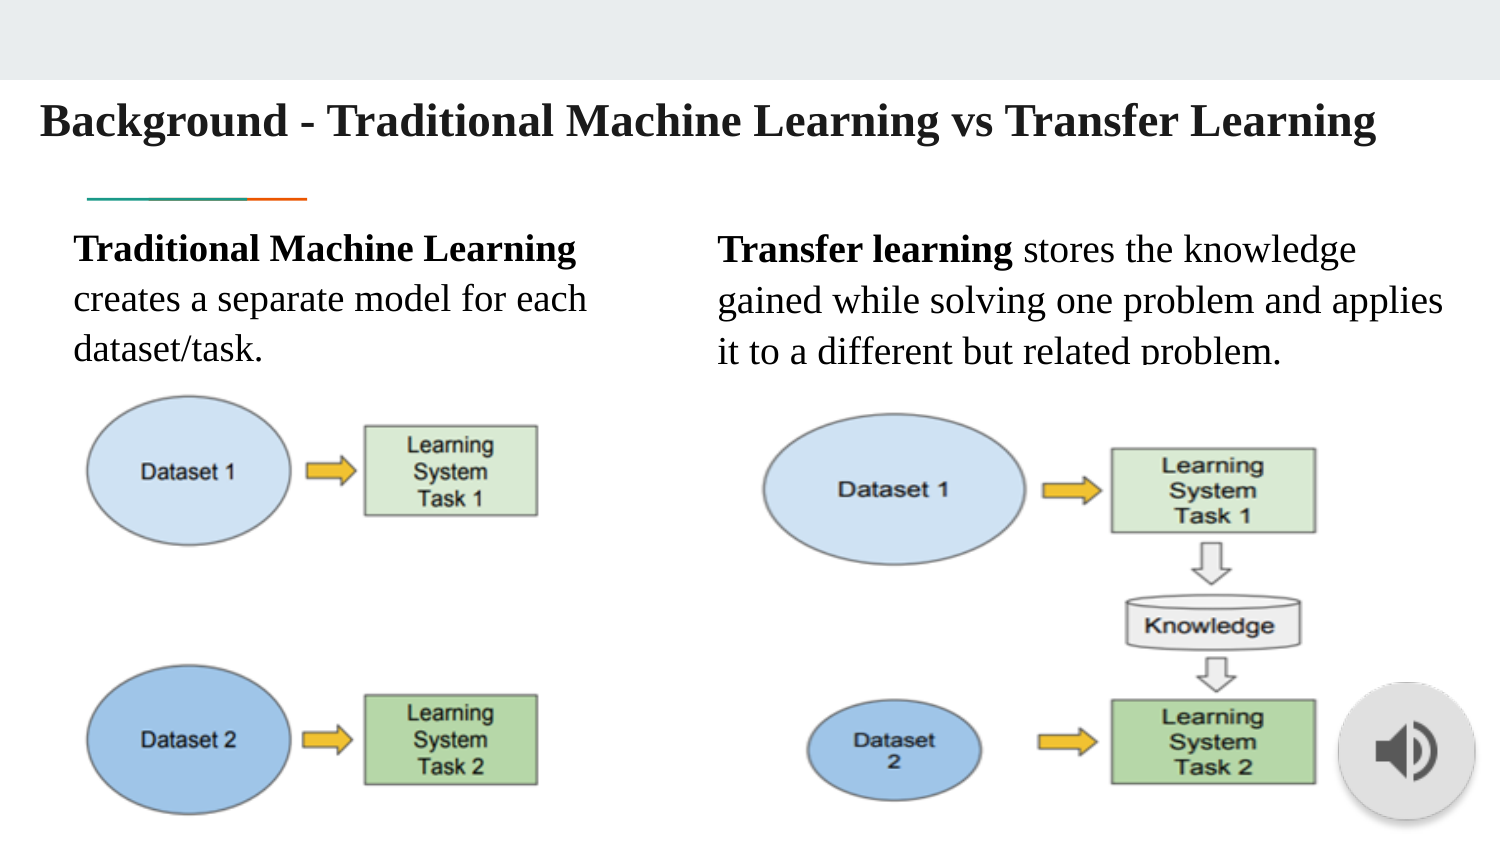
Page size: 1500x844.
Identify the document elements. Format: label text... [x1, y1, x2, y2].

title Background - Traditional Machine Learning vs Transfer Learning [24, 74, 1450, 162]
text_box Transfer learning stores the knowledge gained while solving one problem and applies it to a different but related problem. [702, 204, 1471, 367]
picture [24, 364, 1490, 834]
list Traditional Machine Learning creates a separate model for each dataset/task. [58, 205, 620, 382]
